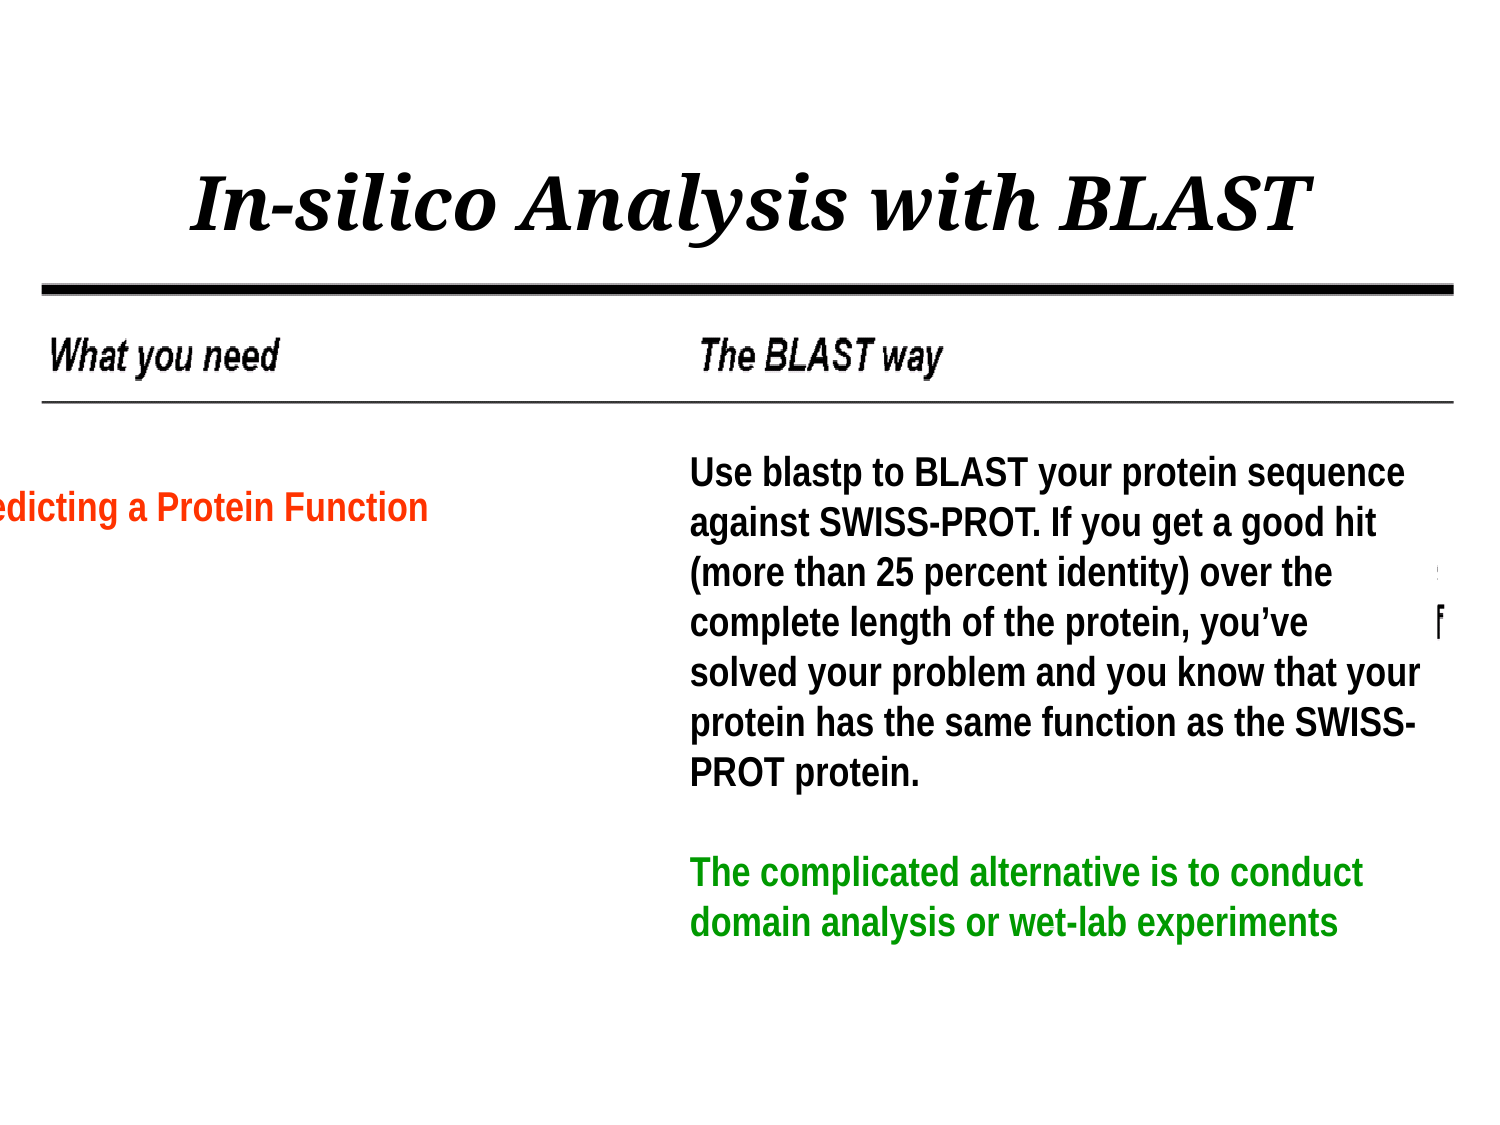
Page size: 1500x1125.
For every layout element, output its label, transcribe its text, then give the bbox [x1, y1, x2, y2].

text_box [662, 437, 1438, 953]
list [37, 274, 1463, 1050]
text_box Predicting a Protein Function [0, 472, 37, 538]
title In-silico Analysis with BLAST [150, 125, 1350, 274]
